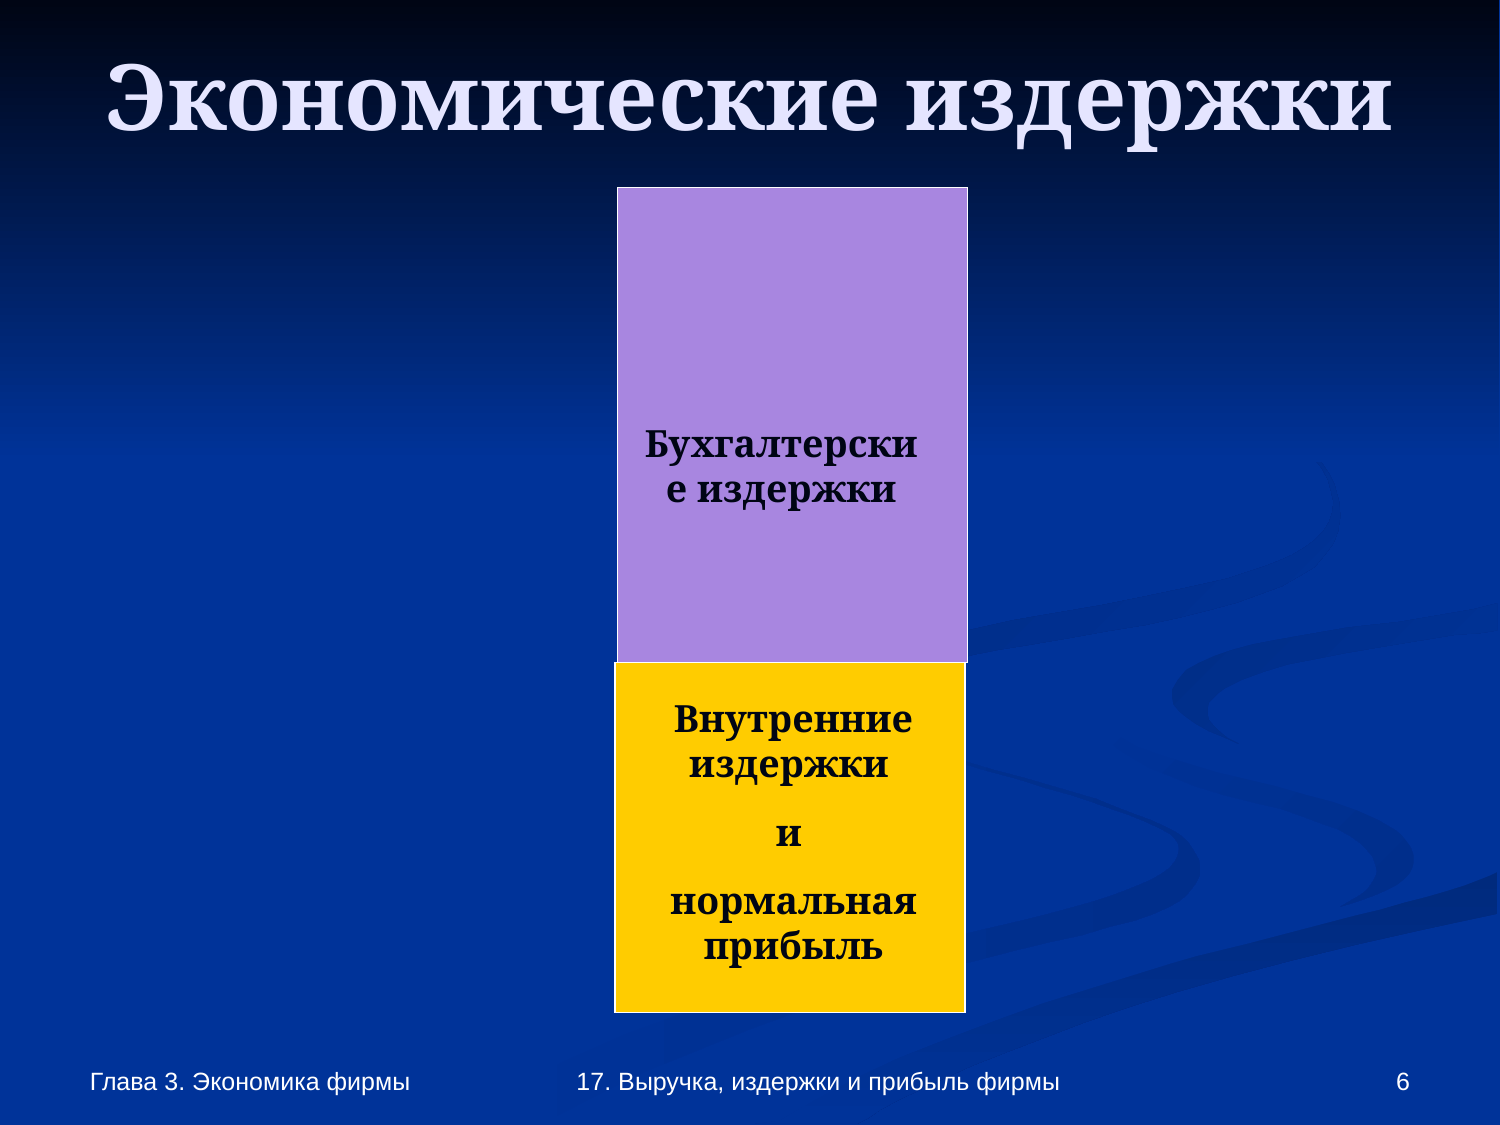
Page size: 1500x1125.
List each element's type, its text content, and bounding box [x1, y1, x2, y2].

text_box Внутренние издержки и нормальная прибыль [649, 687, 938, 975]
text_box Бухгалтерские издержки [624, 412, 938, 518]
text_box Экономические издержки [74, 0, 1425, 188]
text_box Глава 3. Экономика фирмы [74, 1062, 512, 1104]
text_box [615, 662, 965, 1013]
text_box [617, 187, 968, 663]
text_box <number> [1125, 1062, 1426, 1104]
text_box 17. Выручка, издержки и прибыль фирмы [512, 1062, 1125, 1104]
